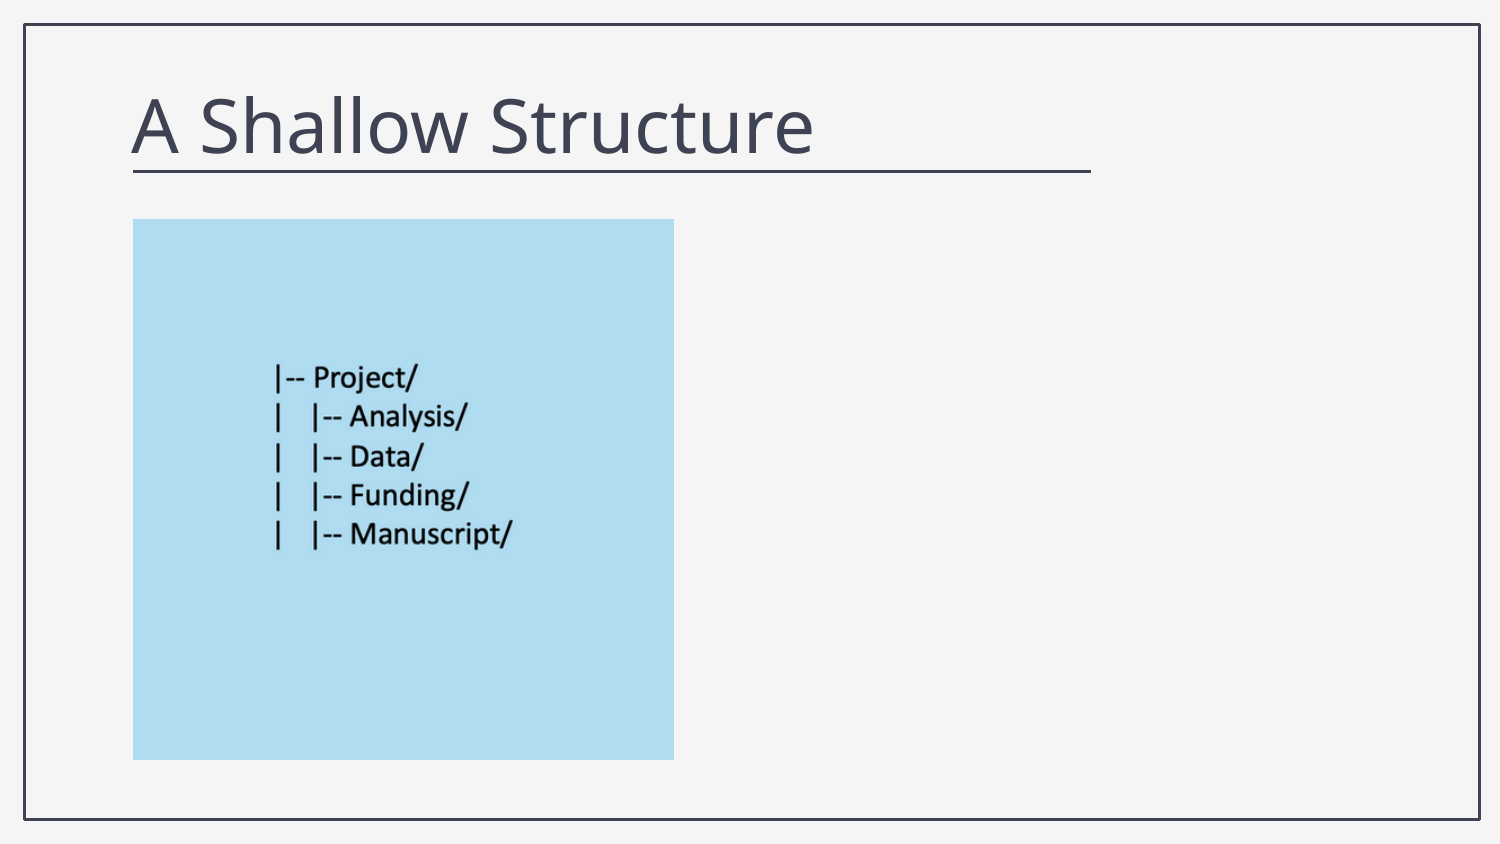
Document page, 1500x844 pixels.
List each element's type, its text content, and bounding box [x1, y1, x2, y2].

title A Shallow Structure [116, 63, 1126, 191]
picture [133, 219, 675, 761]
